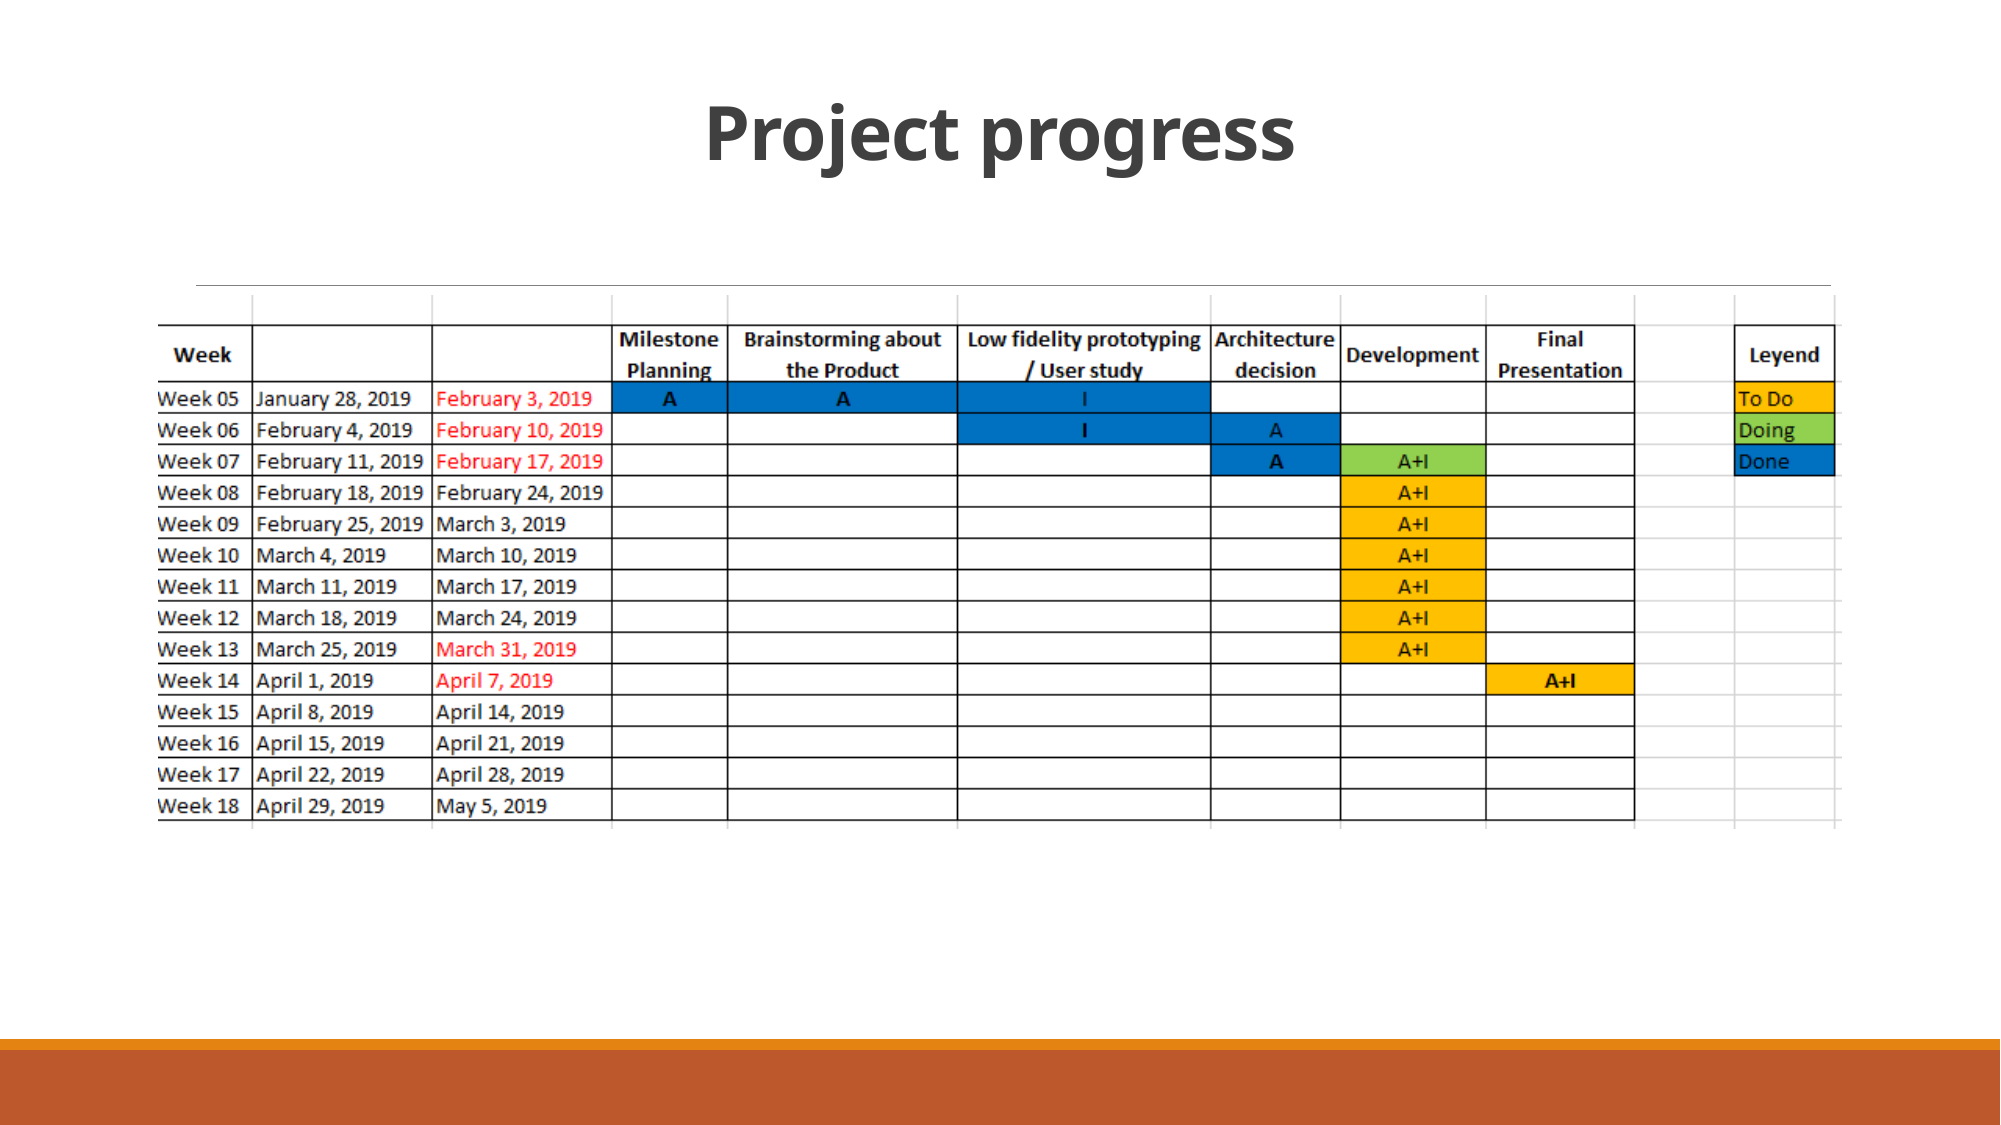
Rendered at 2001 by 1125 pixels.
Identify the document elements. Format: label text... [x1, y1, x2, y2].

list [157, 295, 1842, 830]
title Project progress [137, 59, 1863, 216]
